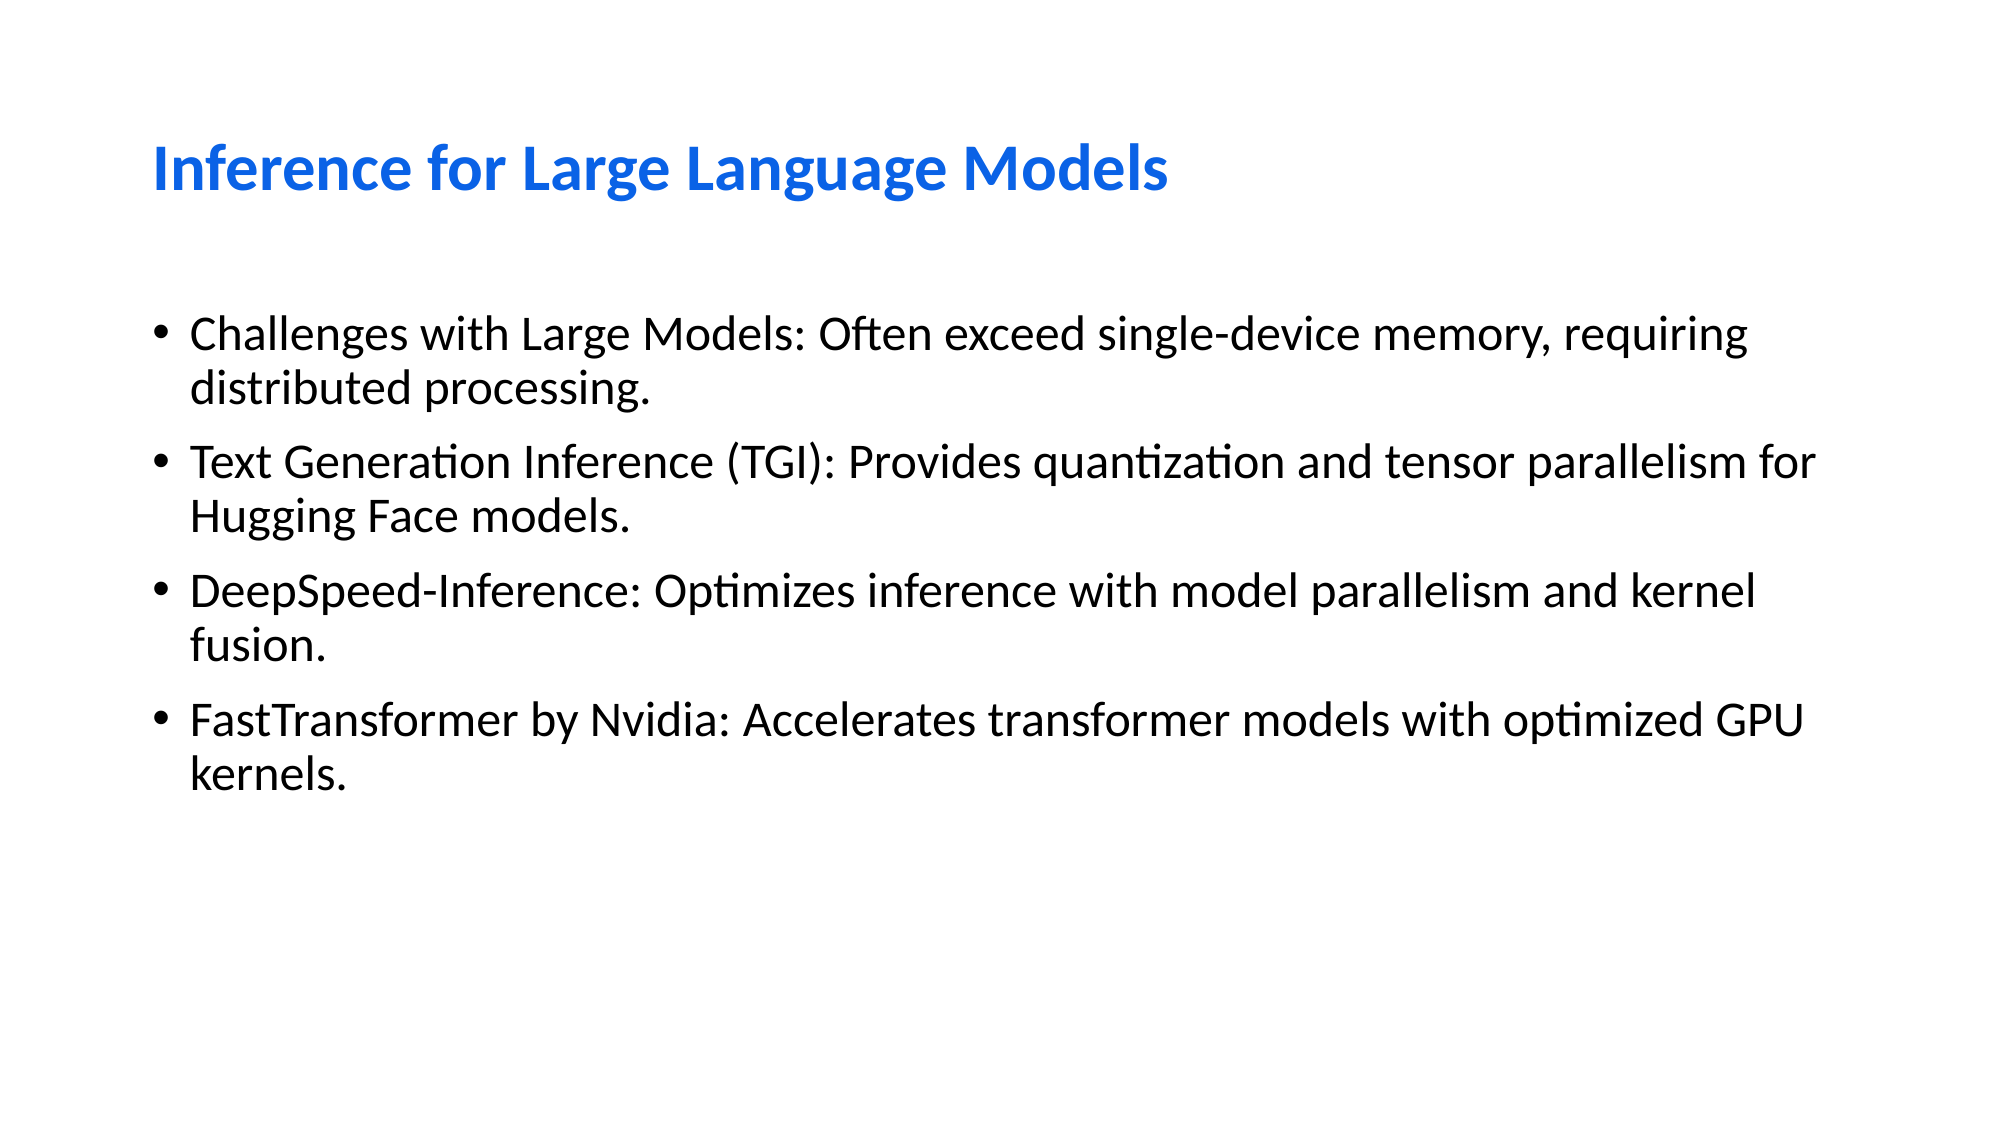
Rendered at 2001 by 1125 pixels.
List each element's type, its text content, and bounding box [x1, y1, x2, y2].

title Inference for Large Language Models [137, 59, 1863, 278]
list Challenges with Large Models: Often exceed single-device memory, requiring distributed processing. Text Generation Inference (TGI): Provides quantization and tensor parallelism for Hugging Face models. DeepSpeed-Inference: Optimizes inference with model parallelism and kernel fusion. FastTransformer by Nvidia: Accelerates transformer models with optimized GPU kernels. [137, 299, 1863, 1014]
